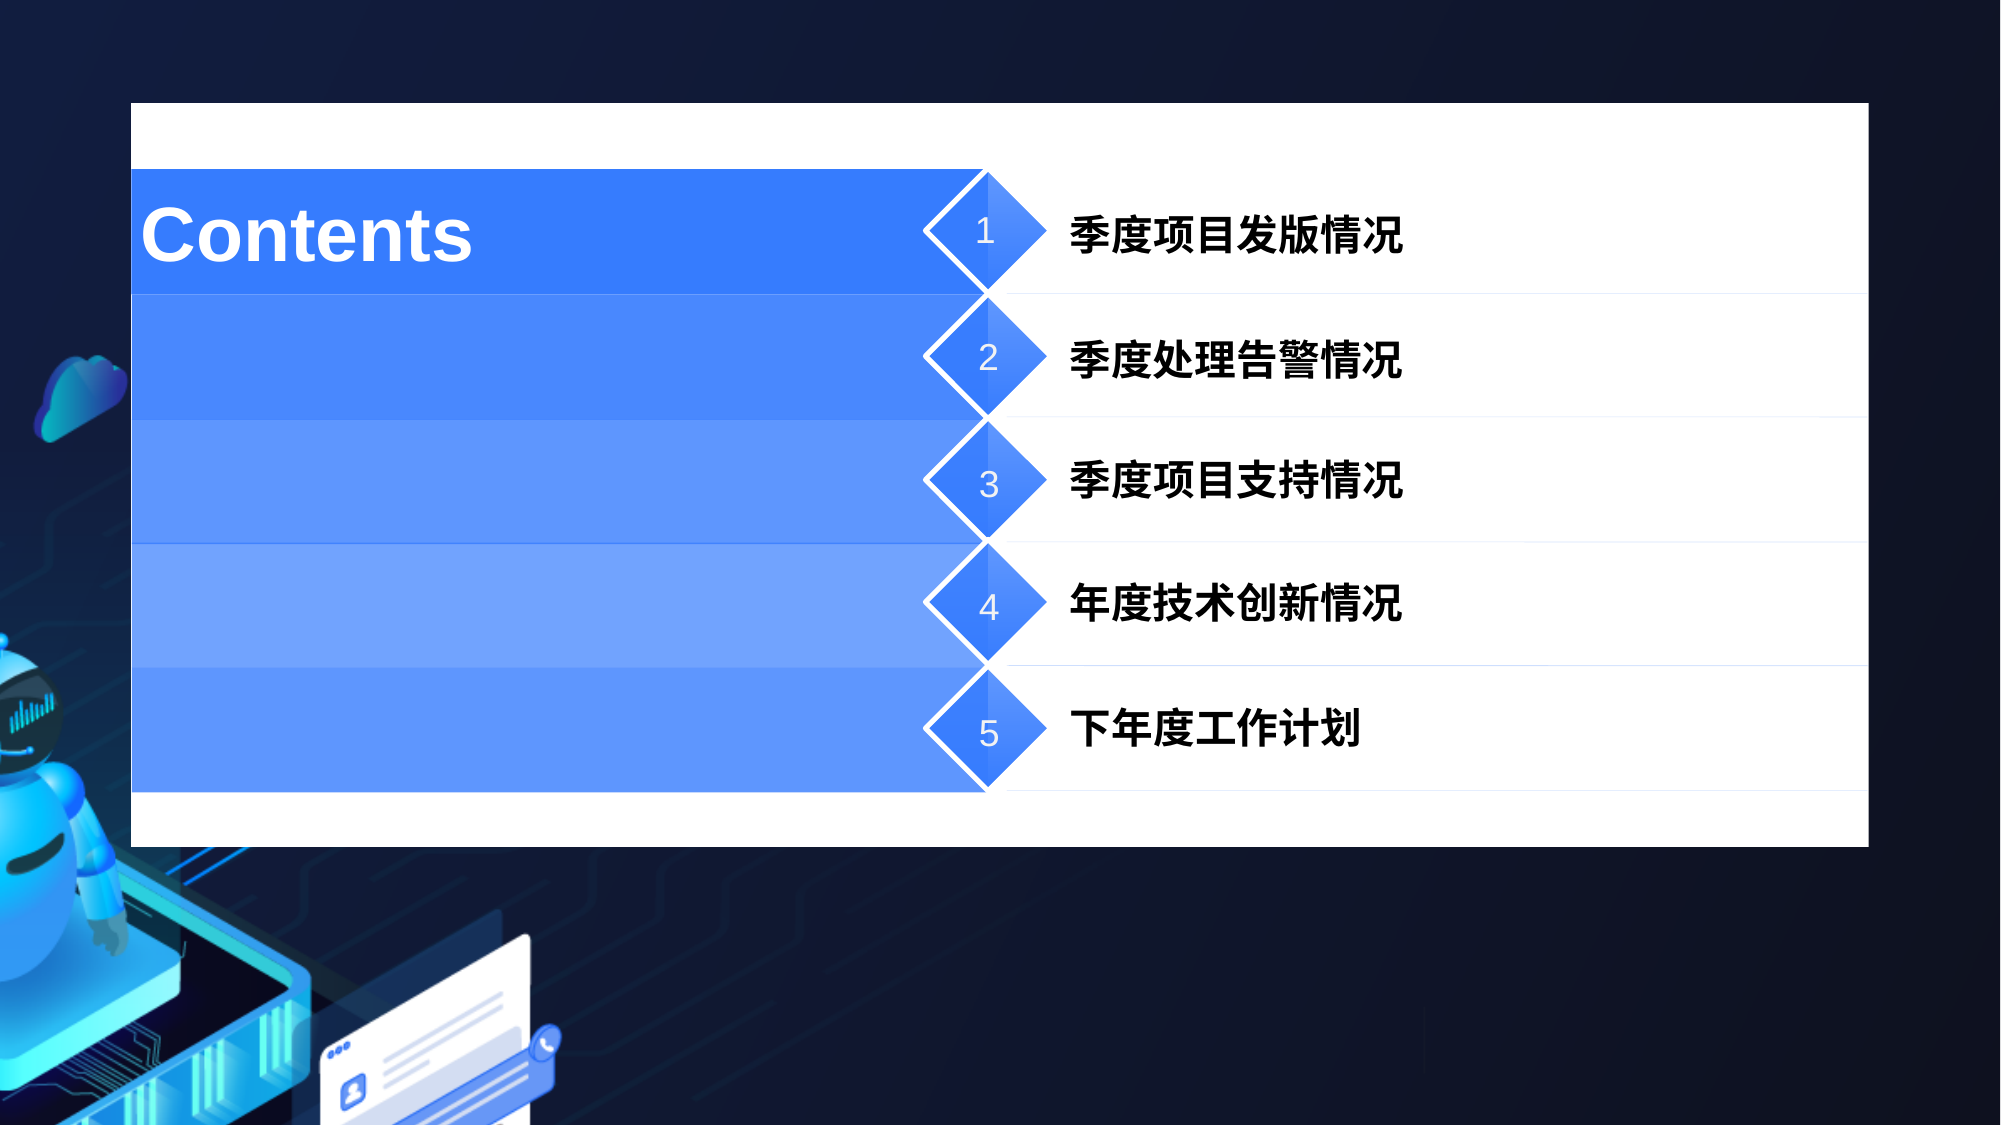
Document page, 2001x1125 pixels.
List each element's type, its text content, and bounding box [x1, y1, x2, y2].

text_box Contents [131, 168, 484, 294]
text_box [925, 417, 1051, 541]
text_box 年度技术创新情况 [1062, 545, 1549, 644]
text_box 3 [971, 452, 1008, 513]
text_box [131, 419, 985, 542]
text_box [131, 542, 987, 667]
text_box [131, 294, 986, 419]
text_box 季度项目发版情况 [1062, 177, 1529, 276]
text_box [925, 293, 1051, 418]
text_box [484, 169, 987, 294]
text_box 2 [970, 325, 1007, 386]
text_box 1 [967, 198, 1003, 259]
text_box 5 [971, 701, 1008, 762]
text_box 4 [971, 574, 1007, 635]
text_box 季度项目支持情况 [1062, 422, 1432, 521]
text_box 季度处理告警情况 [1062, 302, 1462, 401]
text_box [925, 539, 1051, 665]
text_box 下年度工作计划 [1062, 670, 1432, 769]
text_box [131, 667, 988, 793]
text_box [925, 665, 1051, 791]
text_box [925, 168, 1051, 293]
picture [0, 0, 2001, 1125]
